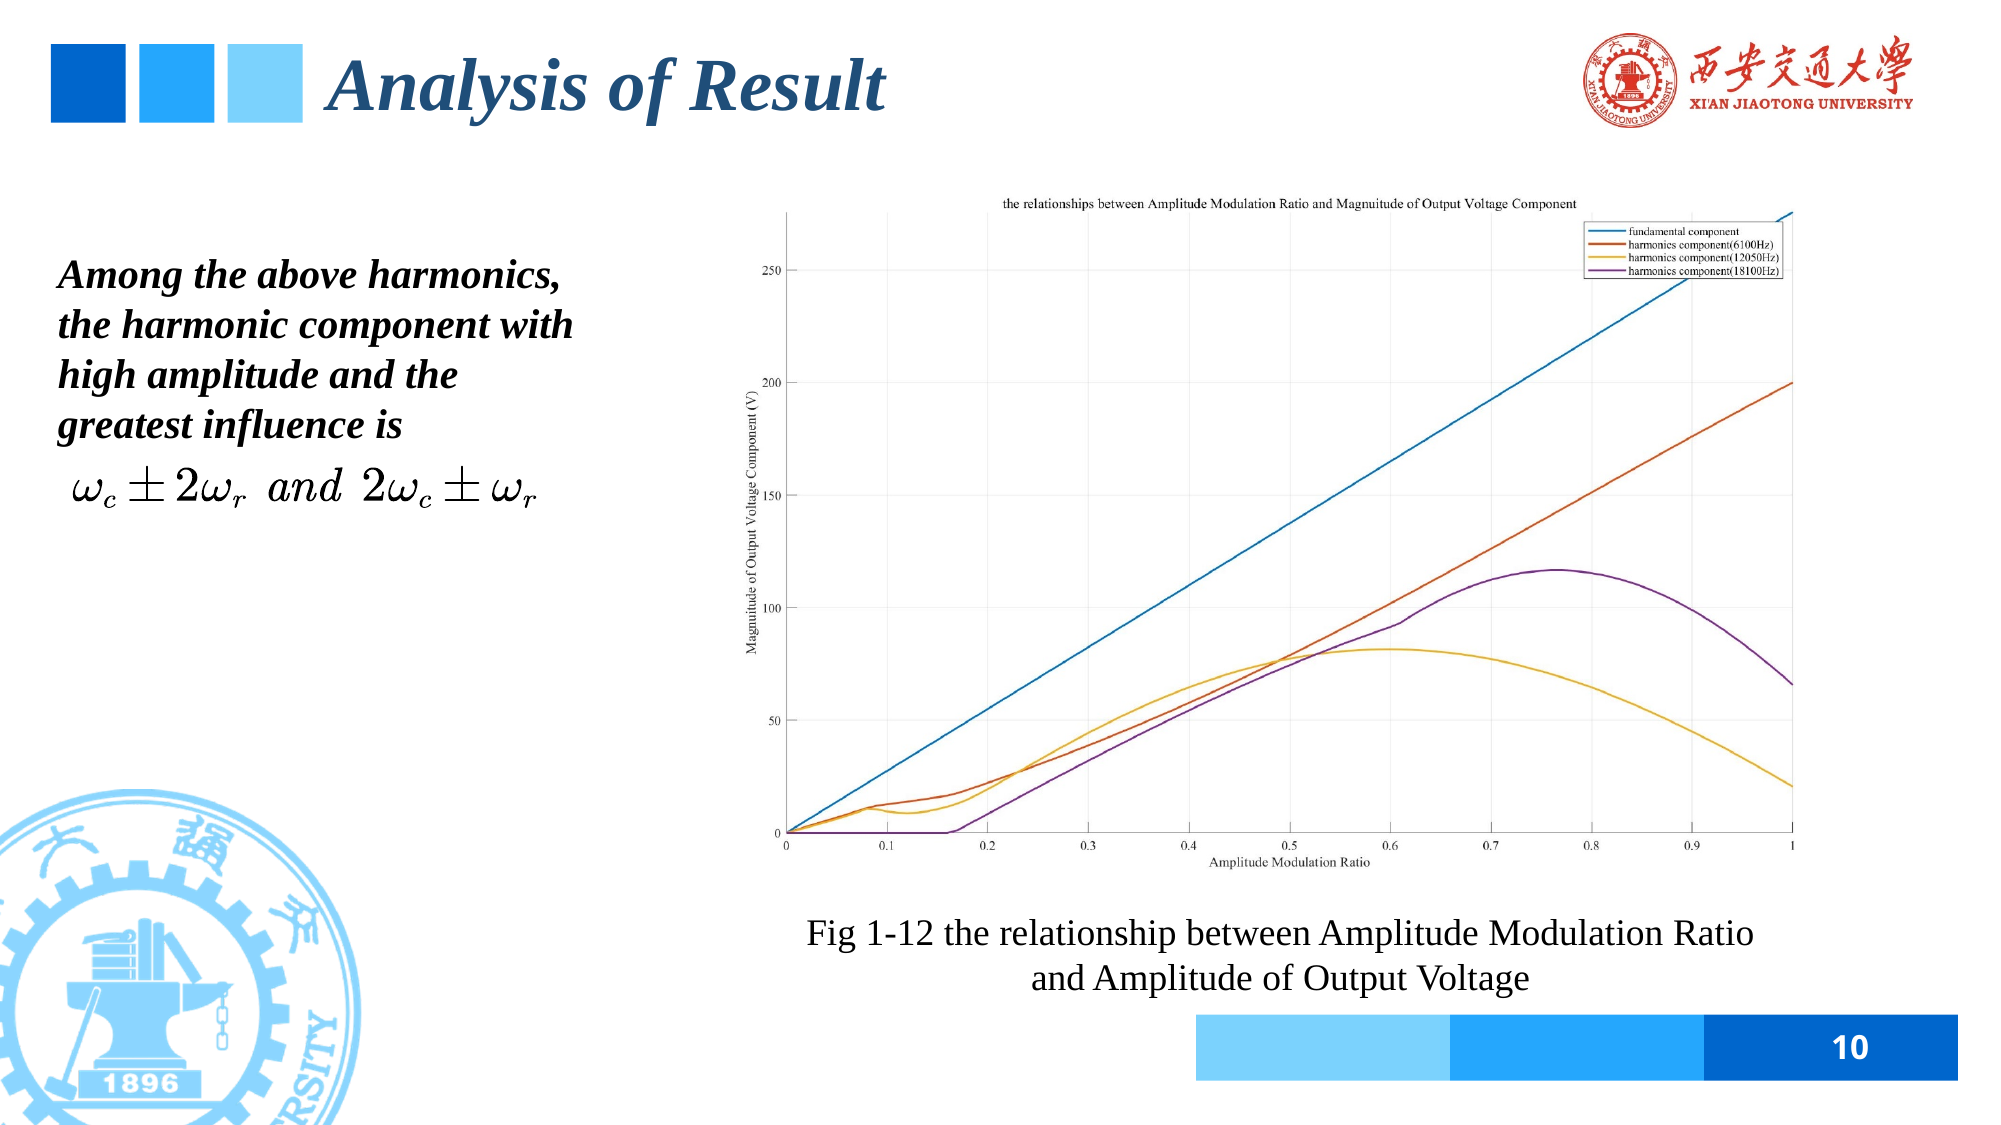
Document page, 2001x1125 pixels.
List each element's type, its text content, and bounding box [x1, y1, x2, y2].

picture [1583, 33, 1913, 128]
text_box Fig 1-12 the relationship between Amplitude Modulation Ratio and Amplitude of Output Voltage [780, 917, 1781, 1006]
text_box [72, 455, 541, 521]
slide_number 10 [1433, 1019, 1884, 1080]
picture [0, 789, 366, 1125]
picture [616, 155, 1916, 917]
title Analysis of Result [84, 41, 1129, 135]
text_box Among the above harmonics, the harmonic component with high amplitude and the greatest influence is [42, 239, 598, 455]
